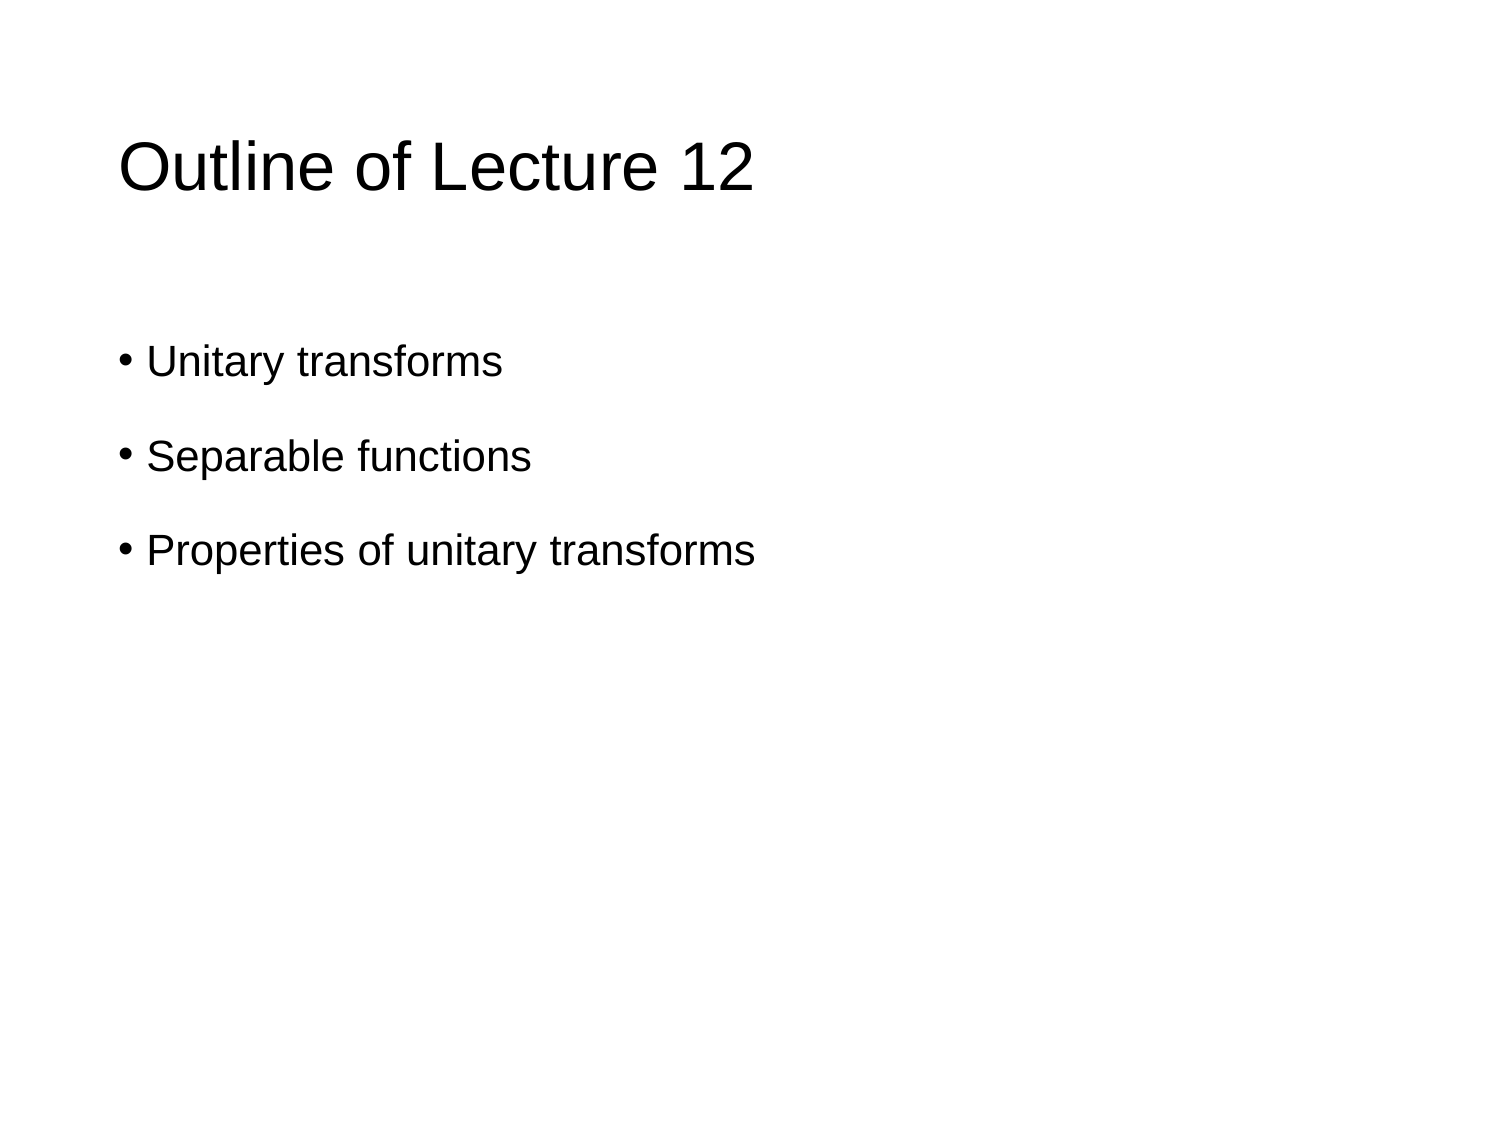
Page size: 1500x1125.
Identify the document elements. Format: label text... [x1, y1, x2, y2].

title Outline of Lecture 12 [103, 59, 1397, 278]
list Unitary transforms Separable functions Properties of unitary transforms [103, 299, 1397, 1014]
